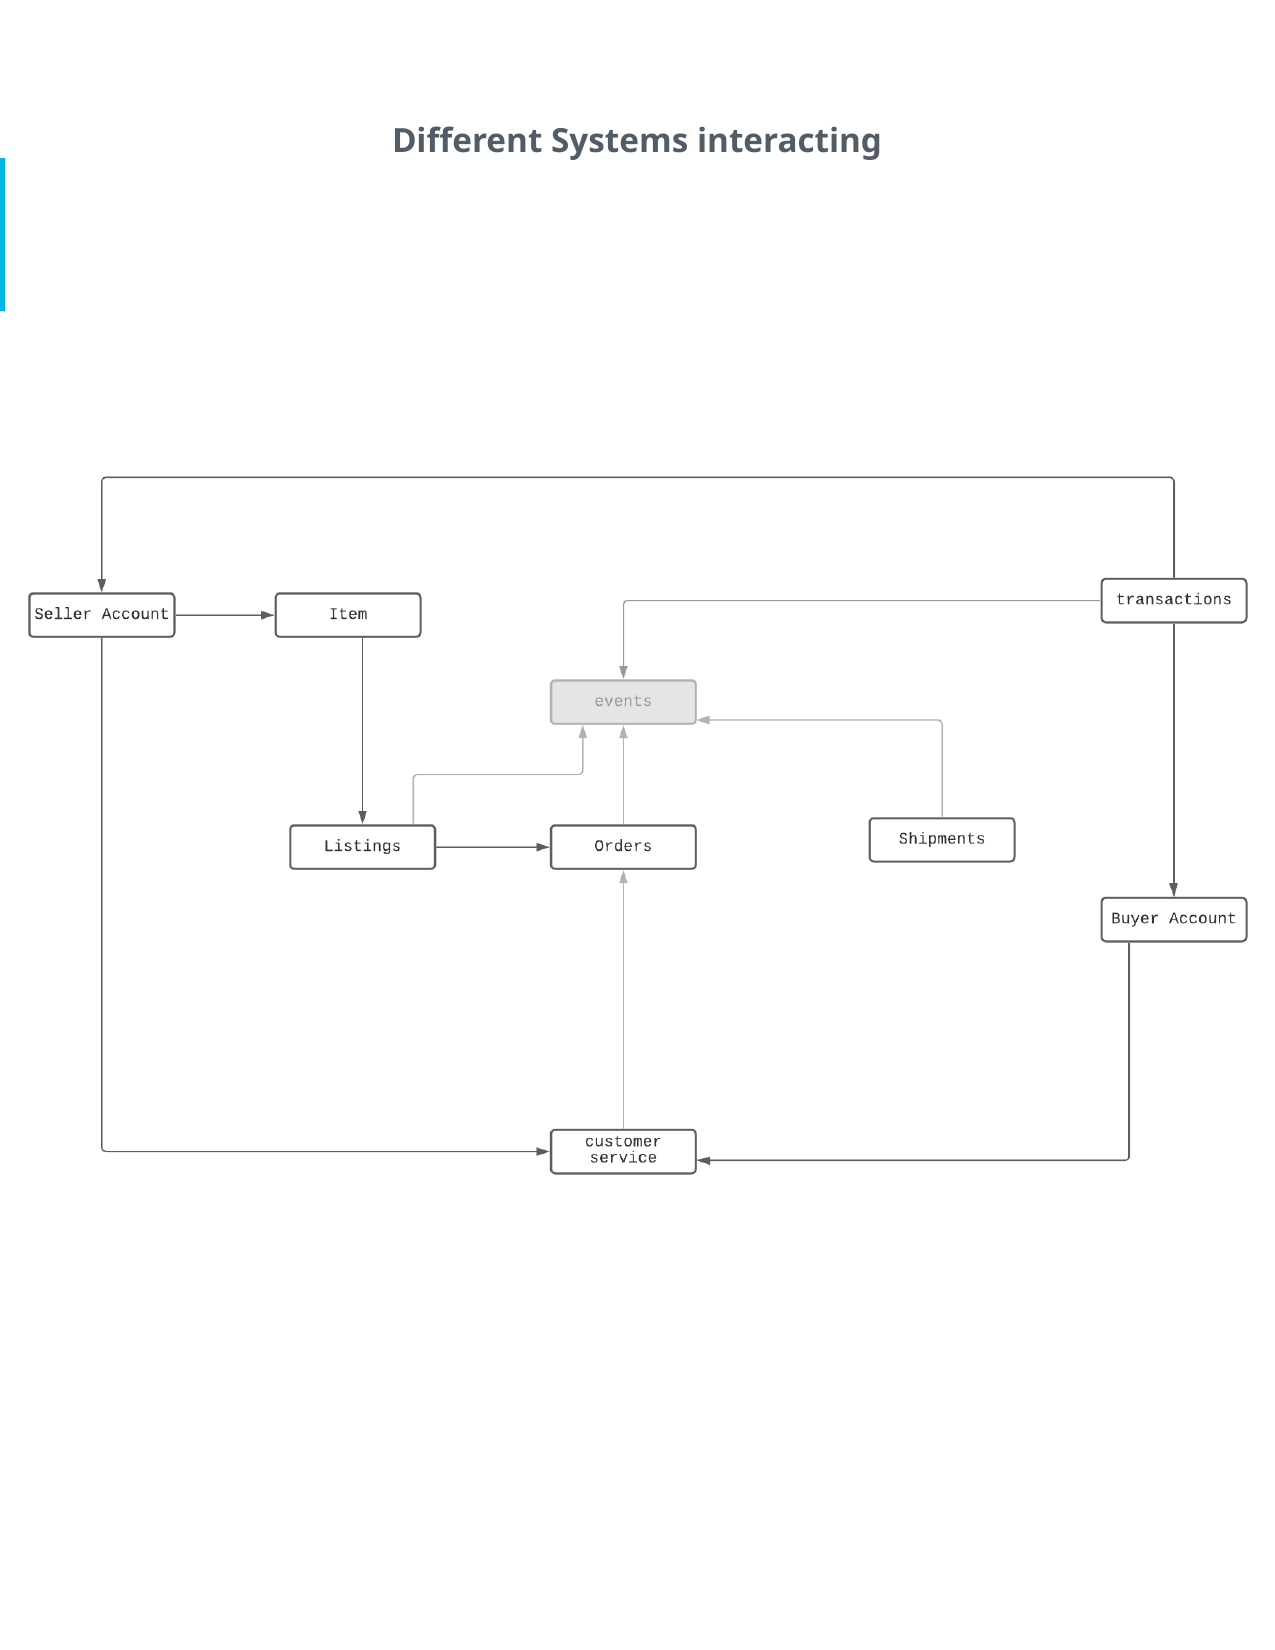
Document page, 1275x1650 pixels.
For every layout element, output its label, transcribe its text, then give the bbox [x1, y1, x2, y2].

text_box Different Systems interacting [76, 76, 1199, 208]
picture [0, 447, 1275, 1202]
